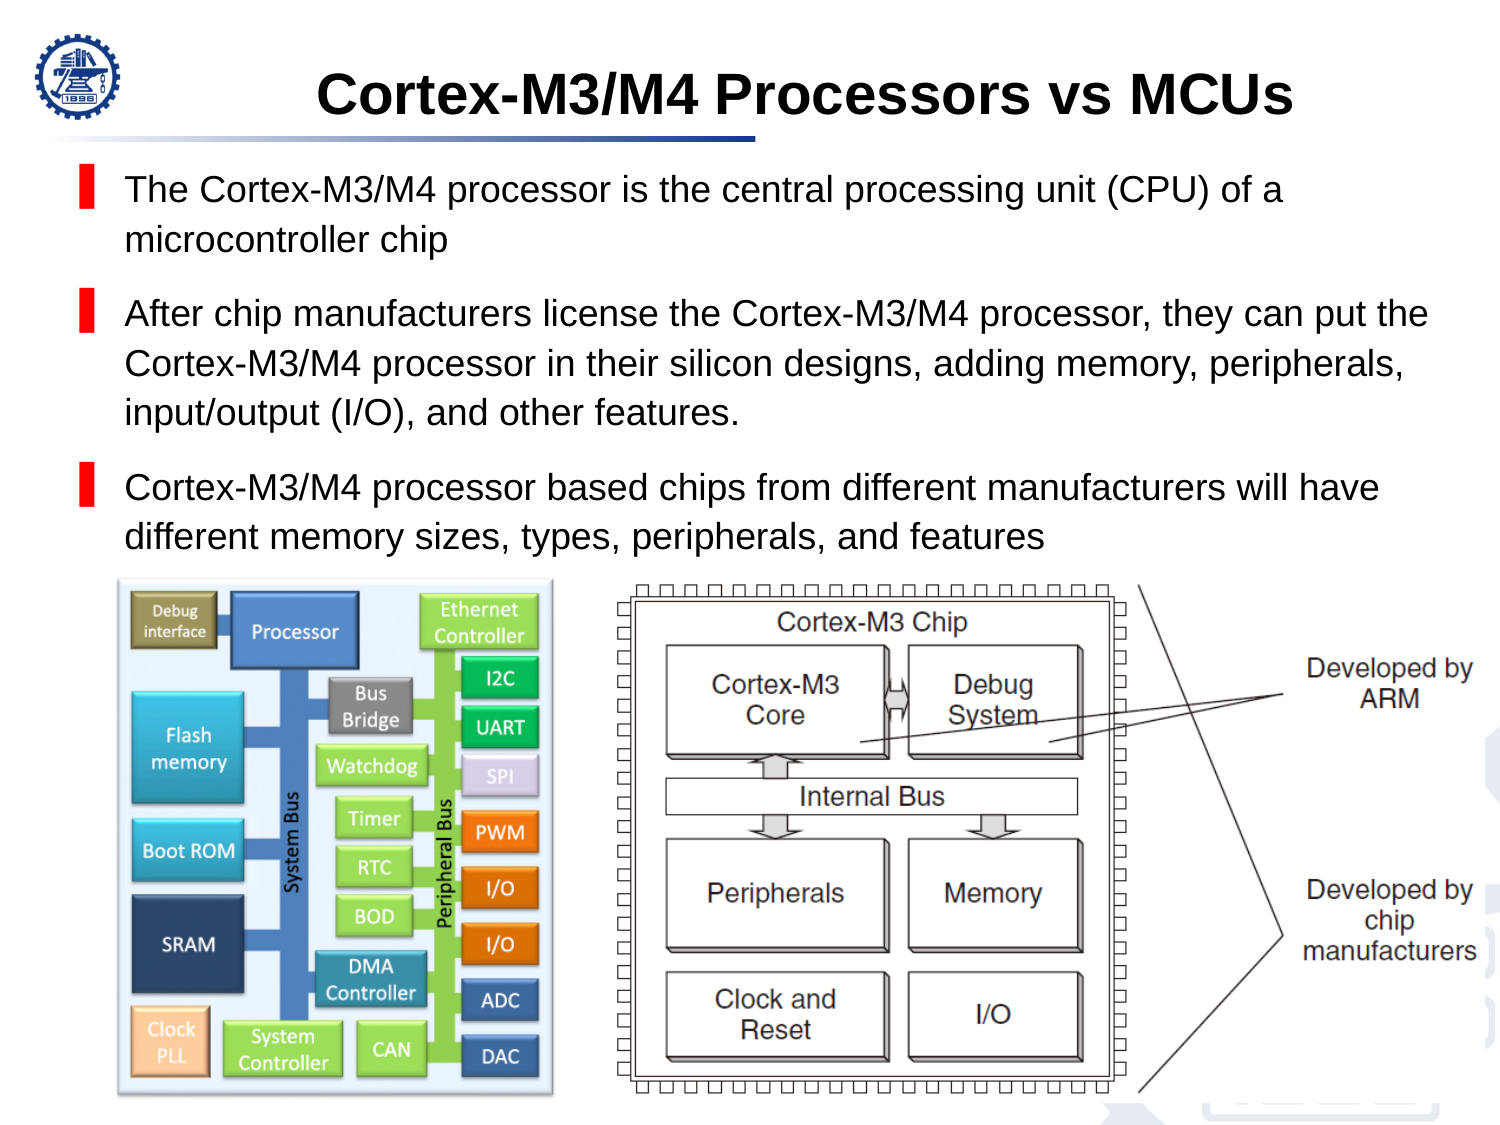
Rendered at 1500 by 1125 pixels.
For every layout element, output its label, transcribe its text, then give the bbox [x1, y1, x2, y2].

picture [0, 0, 1500, 1125]
list The Cortex-M3/M4 processor is the central processing unit (CPU) of a microcontroller chip After chip manufacturers license the Cortex-M3/M4 processor, they can put the Cortex-M3/M4 processor in their silicon designs, adding memory, peripherals, input/output (I/O), and other features. Cortex-M3/M4 processor based chips from different manufacturers will have different memory sizes, types, peripherals, and features [52, 153, 1459, 1067]
title Cortex-M3/M4 Processors vs MCUs [100, 47, 1500, 162]
